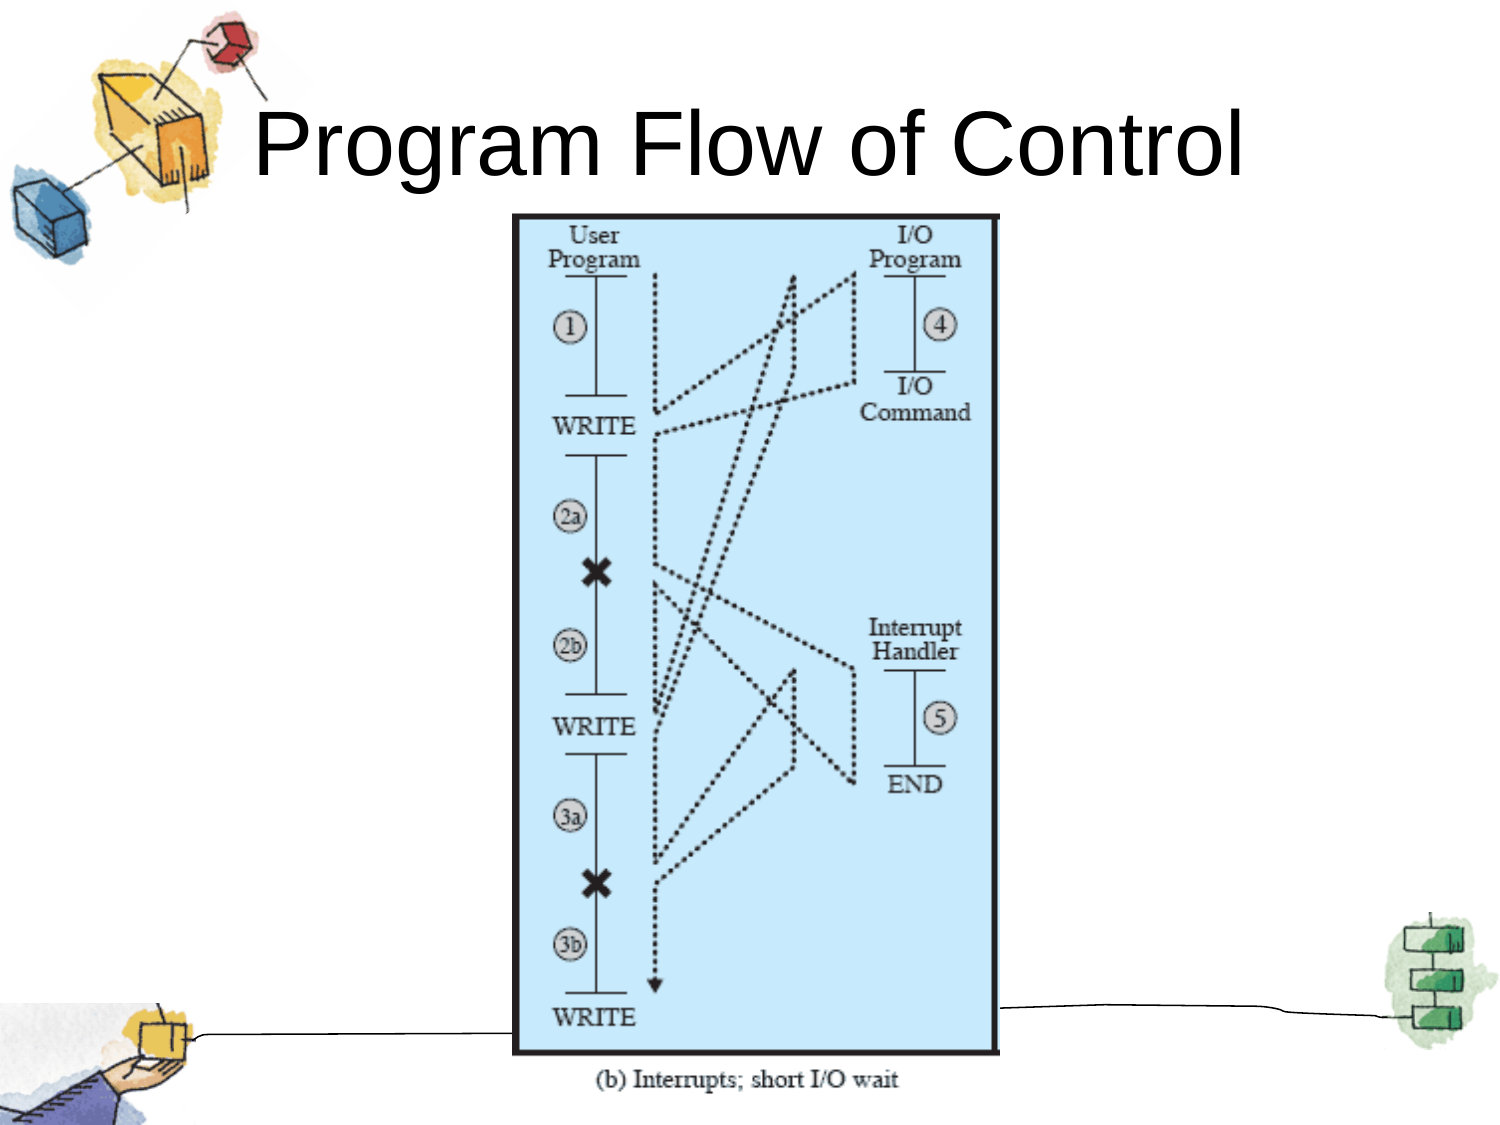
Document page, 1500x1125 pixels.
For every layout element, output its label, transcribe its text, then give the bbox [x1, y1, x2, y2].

picture [114, 0, 274, 44]
title Program Flow of Control [74, 44, 1426, 233]
picture [1382, 912, 1500, 1050]
picture [0, 1003, 196, 1125]
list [512, 212, 1001, 1103]
picture [0, 85, 167, 316]
